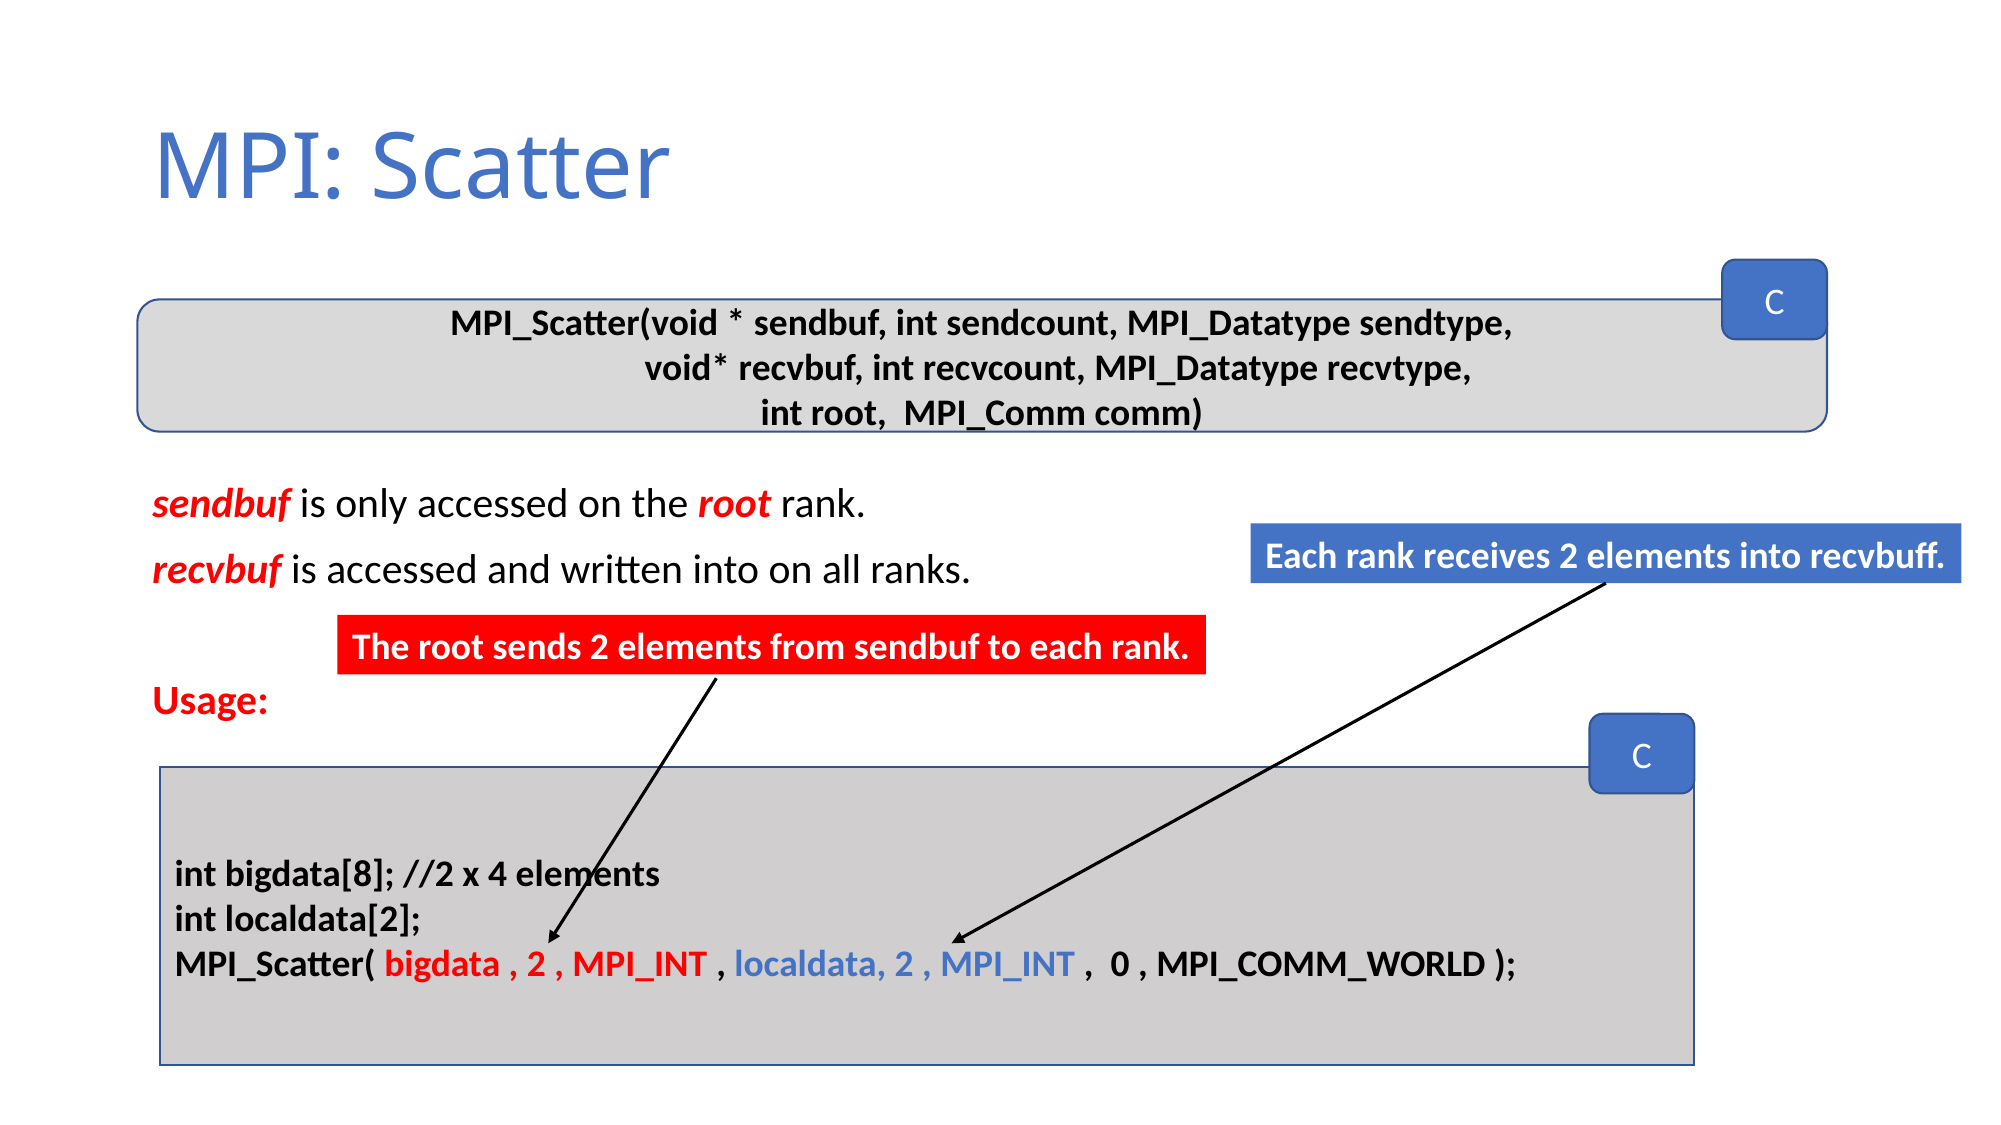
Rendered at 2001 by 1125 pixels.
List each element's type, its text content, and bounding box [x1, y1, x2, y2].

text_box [951, 584, 1606, 944]
title MPI: Scatter [137, 59, 1863, 278]
text_box int bigdata[8]; //2 x 4 elements int localdata[2]; MPI_Scatter( bigdata , 2 , MPI_INT , localdata, 2 , MPI_INT , 0 , MPI_COMM_WORLD ); [159, 766, 1695, 1066]
list sendbuf is only accessed on the root rank. recvbuf is accessed and written into on all ranks. Usage: [137, 299, 1863, 1014]
text_box C [1721, 258, 1829, 341]
text_box C [1606, 712, 1696, 795]
text_box MPI_Scatter(void * sendbuf, int sendcount, MPI_Datatype sendtype, void* recvbuf, int recvcount, MPI_Datatype recvtype, int root, MPI_Comm comm) [136, 298, 1829, 433]
text_box Each rank receives 2 elements into recvbuff. [1250, 523, 1962, 584]
text_box The root sends 2 elements from sendbuf to each rank. [337, 614, 951, 675]
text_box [548, 678, 717, 944]
